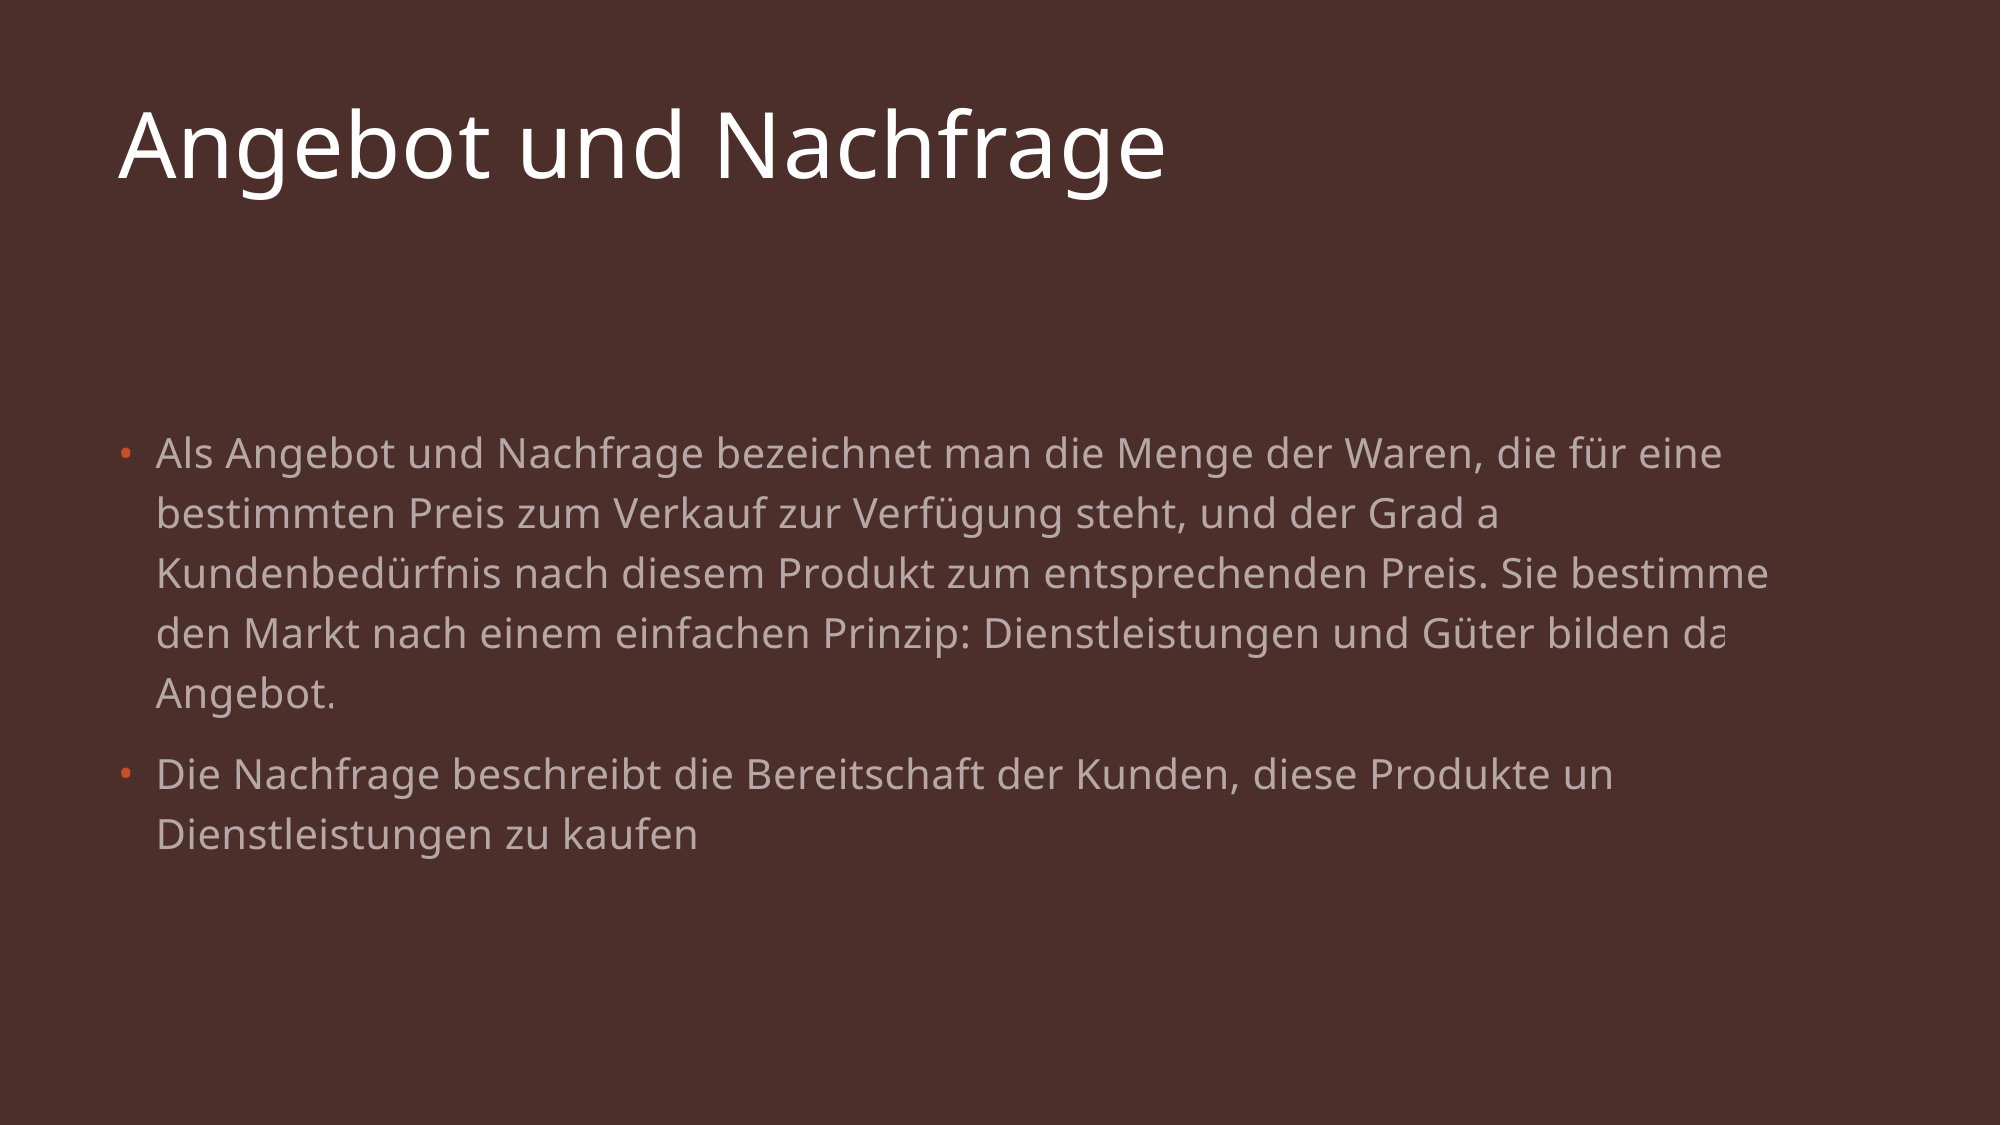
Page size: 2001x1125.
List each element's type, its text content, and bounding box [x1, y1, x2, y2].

list Als Angebot und Nachfrage bezeichnet man die Menge der Waren, die für einen bestimmten Preis zum Verkauf zur Verfügung steht, und der Grad an Kundenbedürfnis nach diesem Produkt zum entsprechenden Preis. Sie bestimmen den Markt nach einem einfachen Prinzip: Dienstleistungen und Güter bilden das Angebot. Die Nachfrage beschreibt die Bereitschaft der Kunden, diese Produkte und Dienstleistungen zu kaufen. [118, 416, 1878, 947]
title Angebot und Nachfrage [118, 101, 1878, 344]
